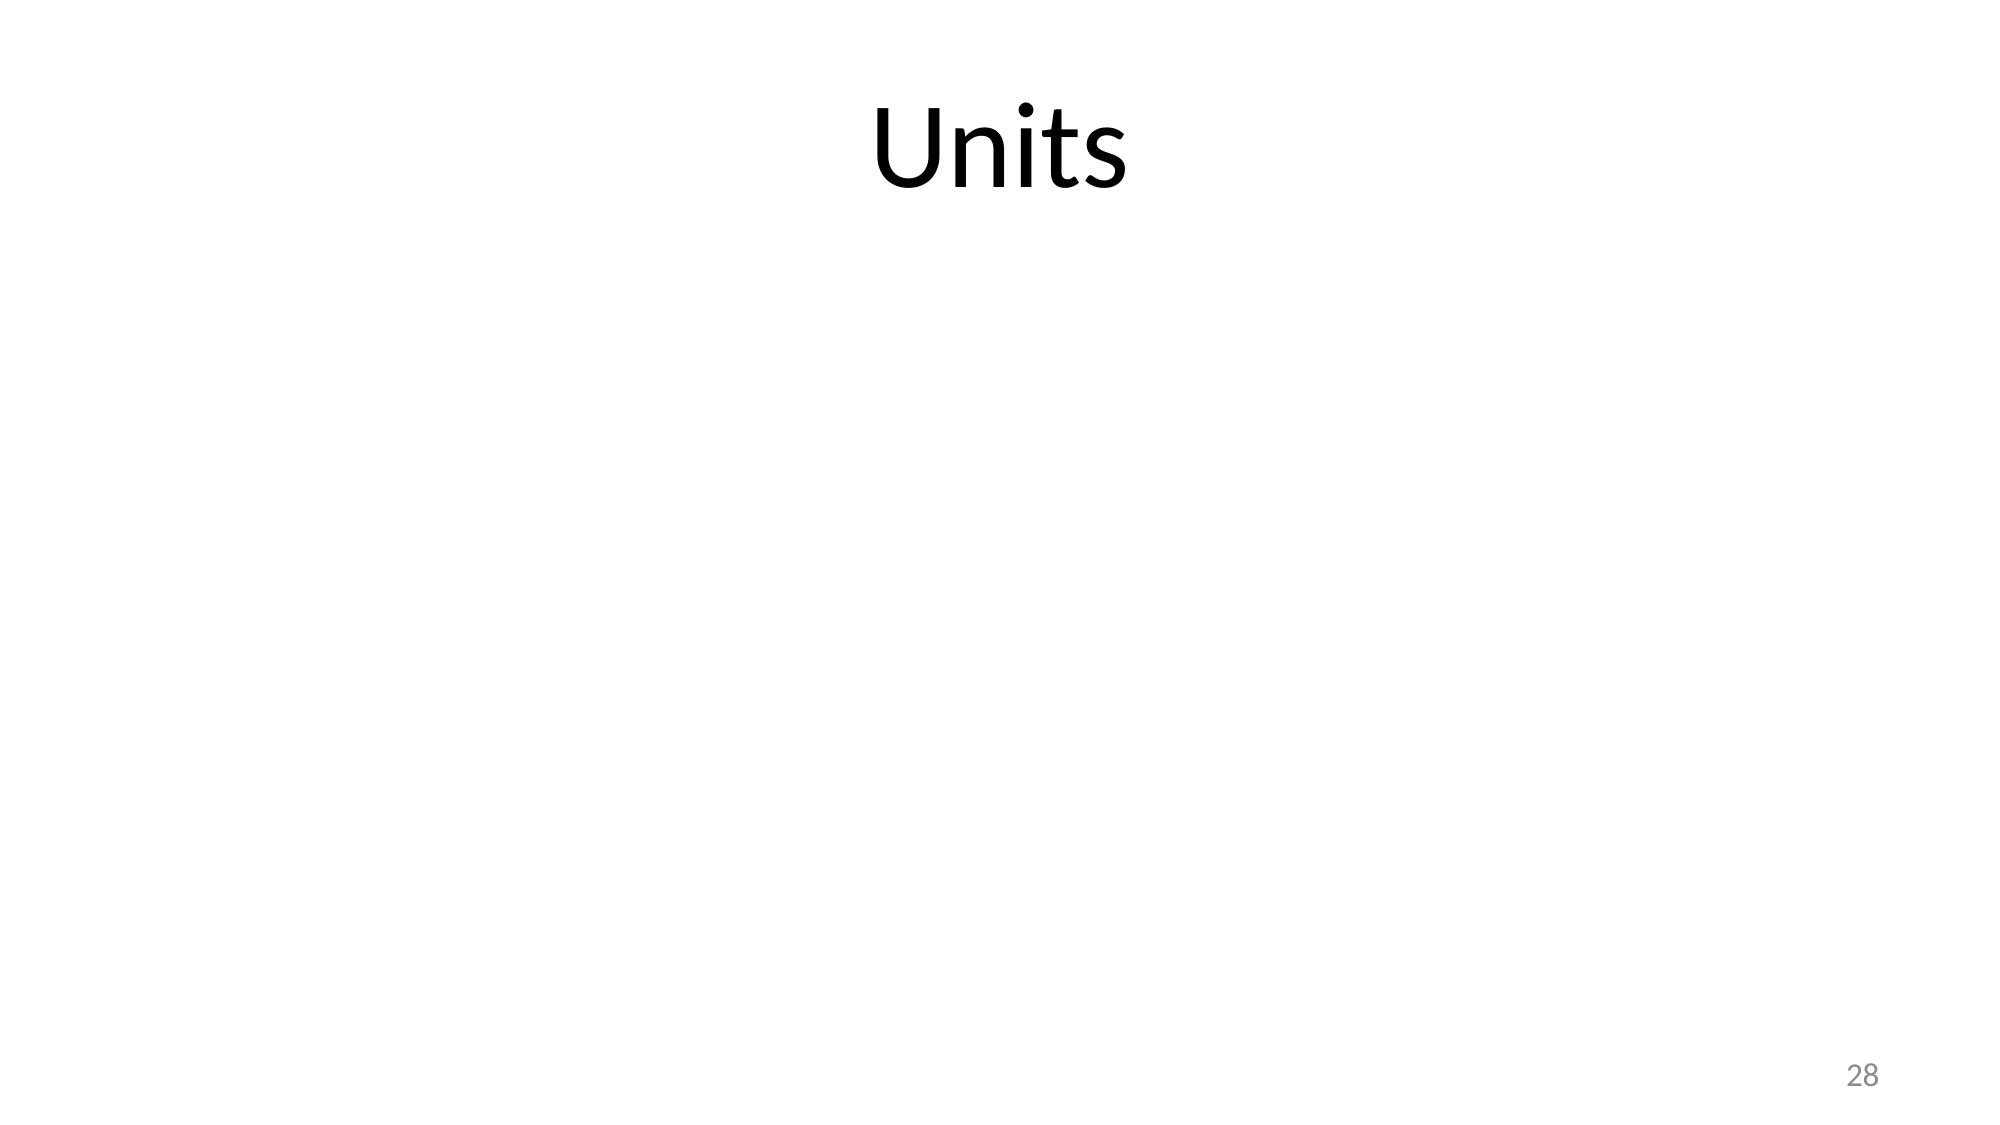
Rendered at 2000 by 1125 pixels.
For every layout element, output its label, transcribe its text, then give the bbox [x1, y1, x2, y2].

slide_number 28 [1432, 1042, 1900, 1103]
title Units [99, 45, 1900, 233]
